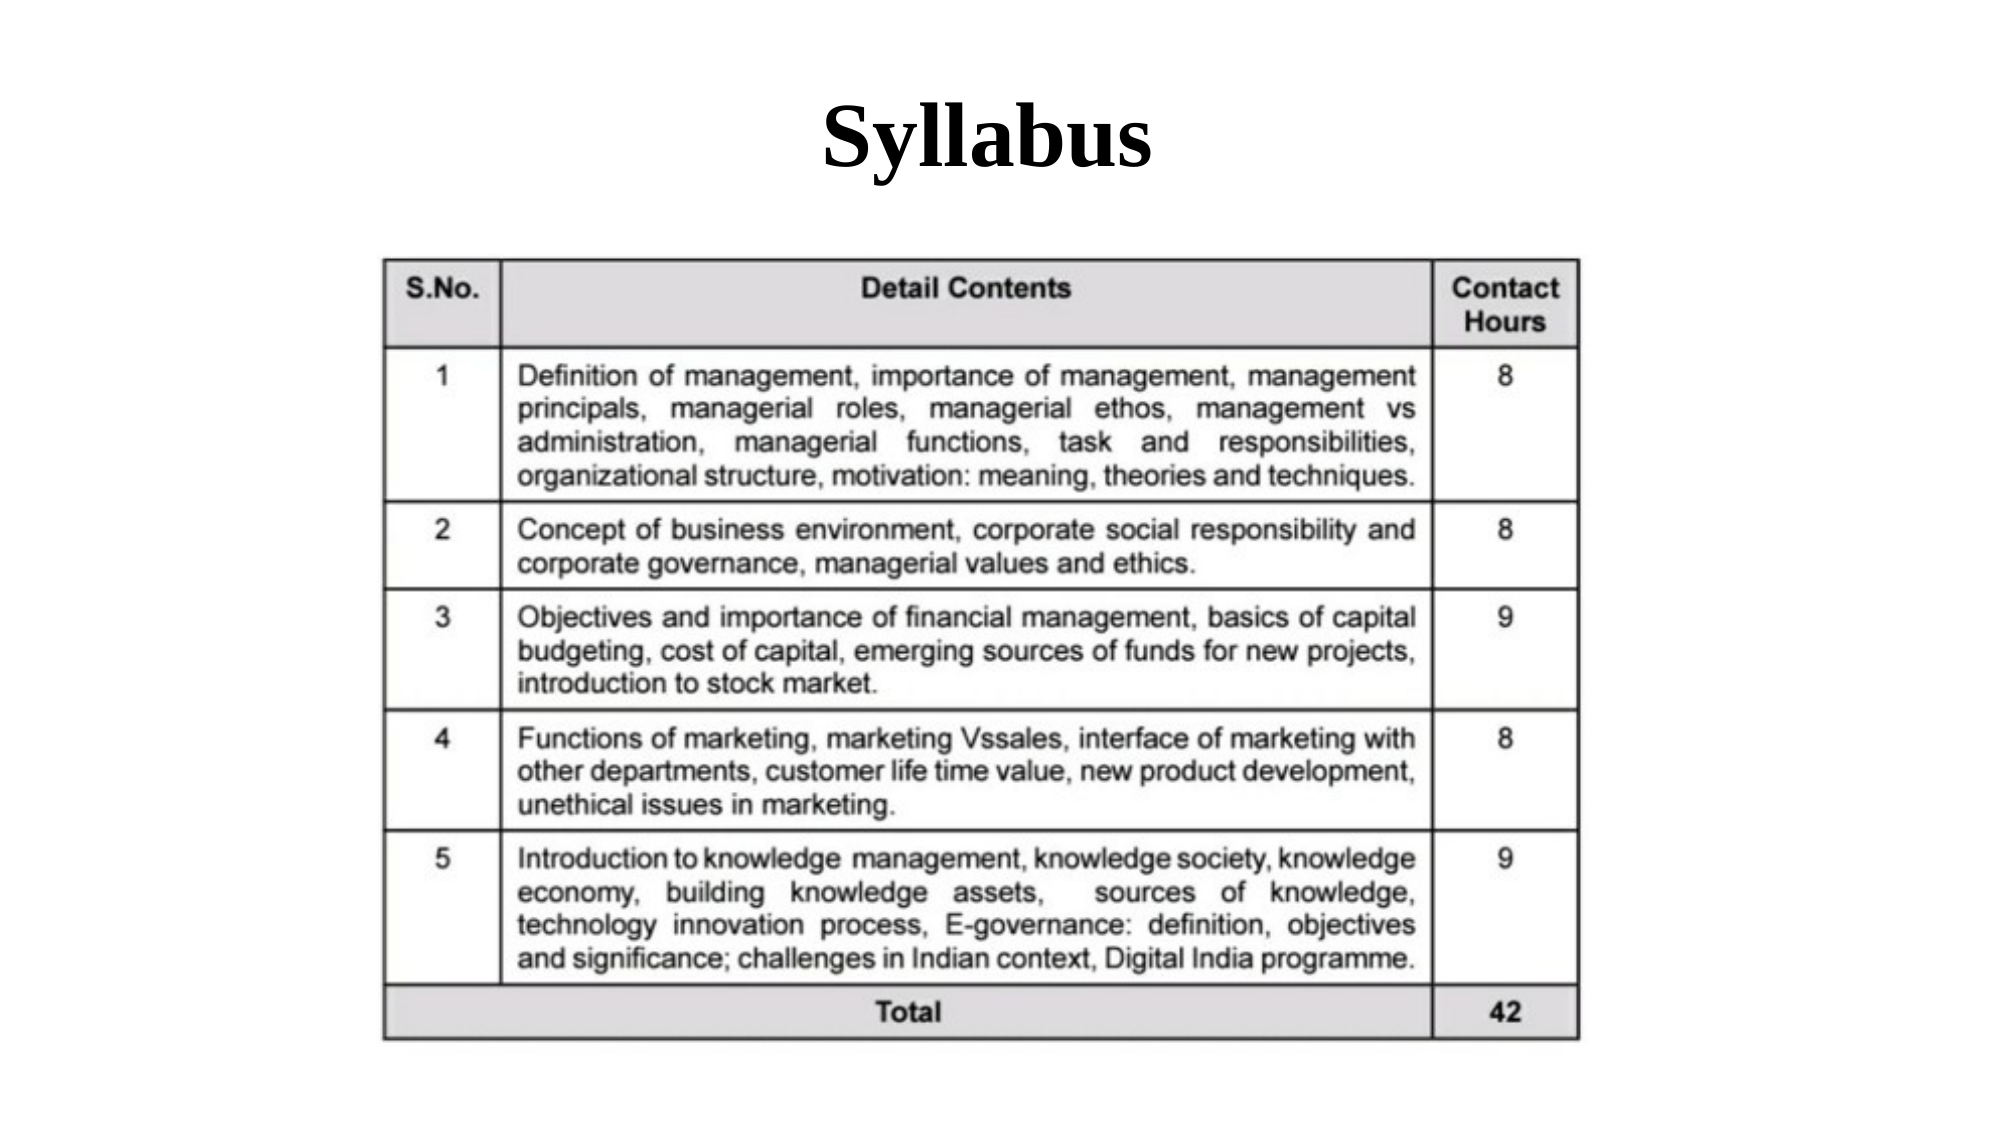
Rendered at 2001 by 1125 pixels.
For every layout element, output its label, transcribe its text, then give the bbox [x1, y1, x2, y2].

title Syllabus [819, 72, 1156, 253]
text_box [377, 253, 1589, 1055]
